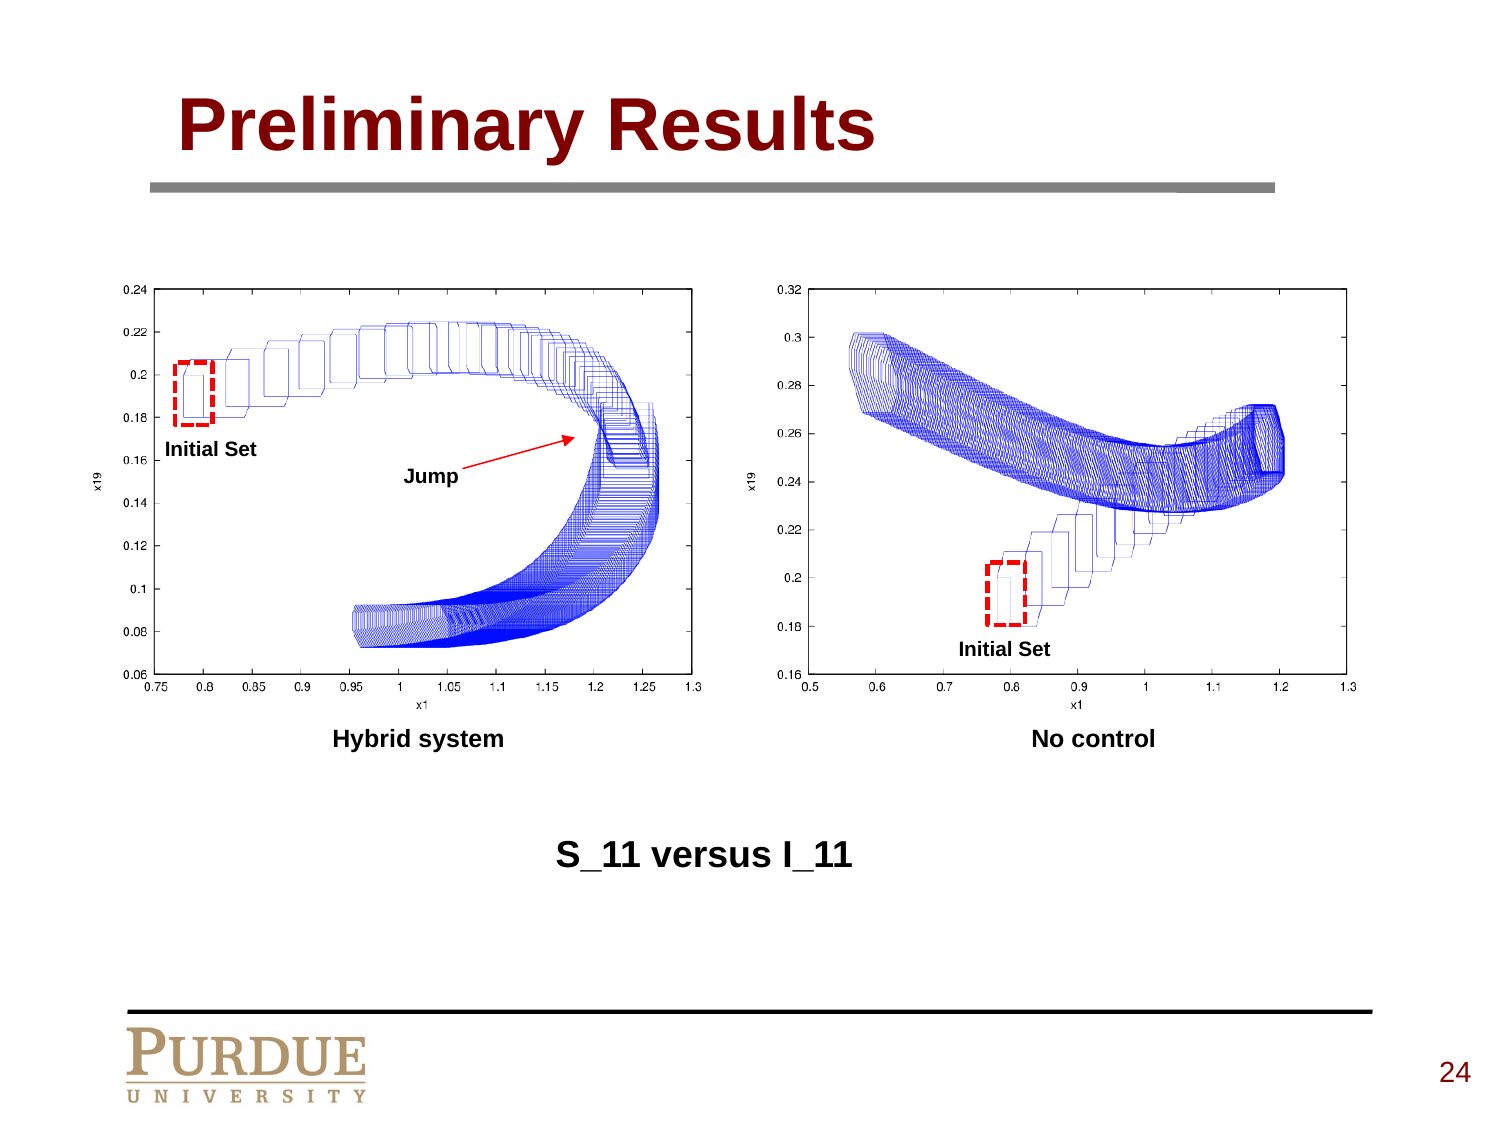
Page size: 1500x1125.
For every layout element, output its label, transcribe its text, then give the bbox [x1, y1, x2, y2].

picture [87, 274, 713, 713]
text_box S_11 versus I_11 [416, 822, 992, 882]
text_box Hybrid system [287, 721, 550, 760]
picture [111, 1019, 382, 1110]
text_box No control [962, 723, 1225, 760]
slide_number 24 [1321, 1045, 1487, 1122]
picture [741, 274, 1368, 714]
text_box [462, 437, 576, 469]
title Preliminary Results [162, 62, 1322, 179]
